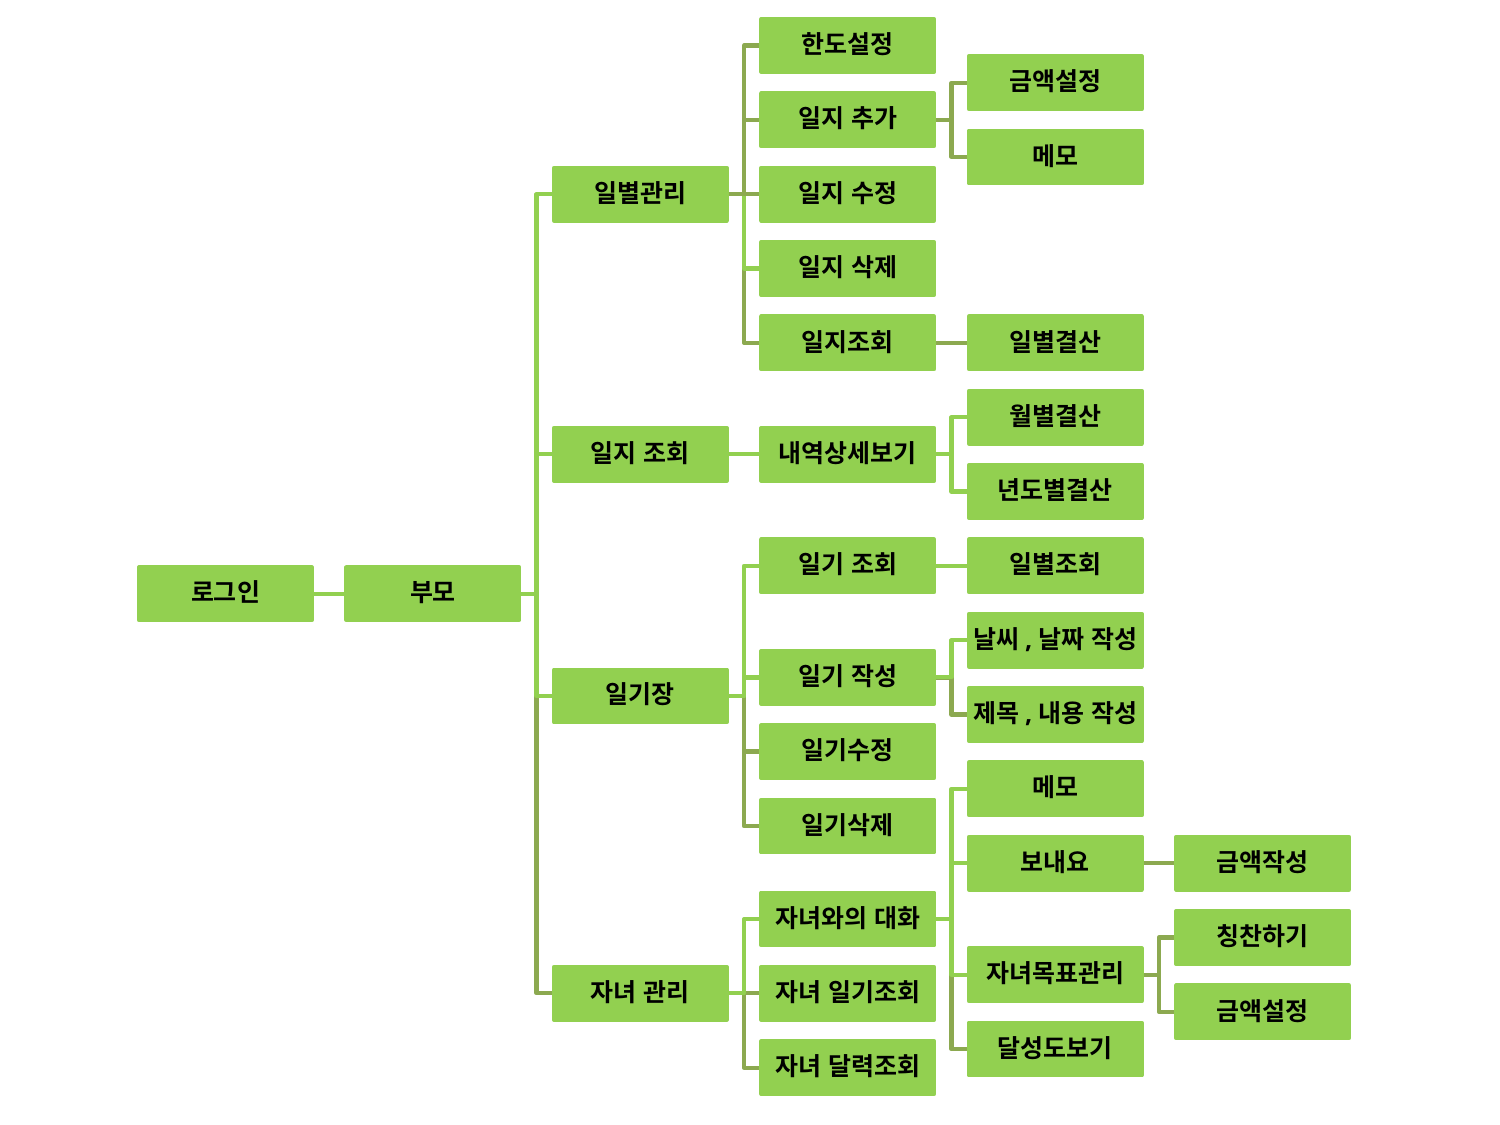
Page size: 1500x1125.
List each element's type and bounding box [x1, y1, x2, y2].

text_box [41, 18, 1448, 1095]
